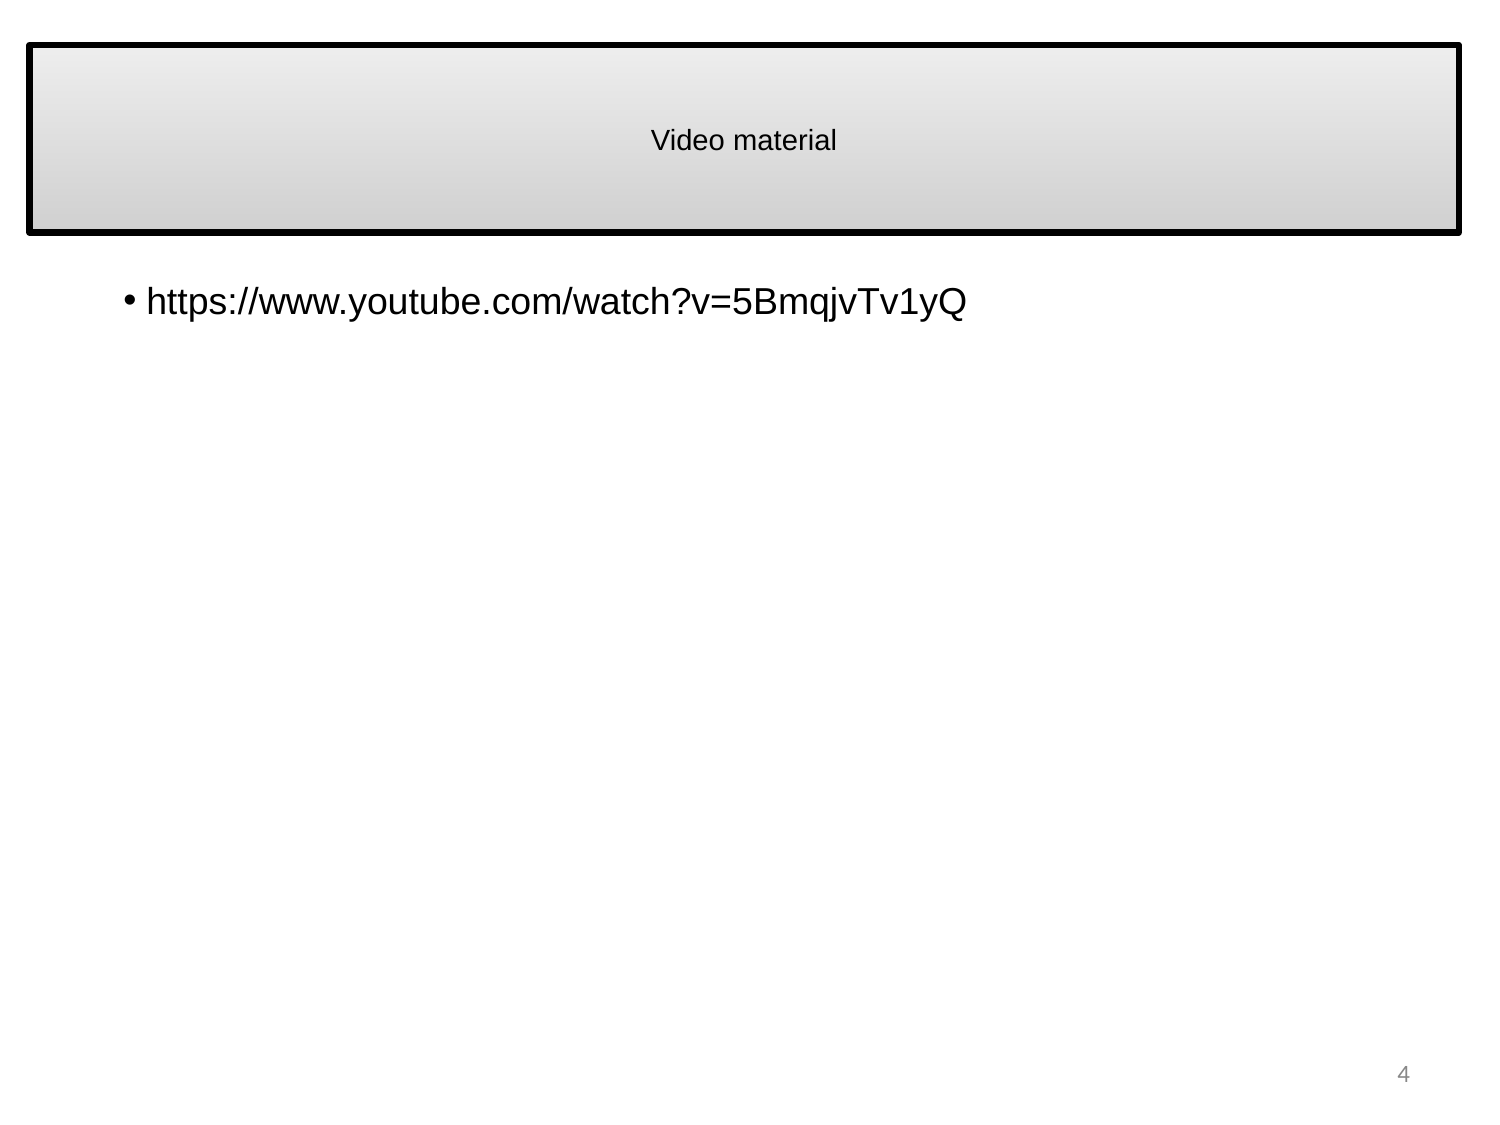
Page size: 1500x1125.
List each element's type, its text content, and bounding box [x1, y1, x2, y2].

title Video material [26, 42, 1462, 236]
slide_number 4 [1074, 1042, 1425, 1103]
list https://www.youtube.com/watch?v=5BmqjvTv1yQ [75, 262, 995, 931]
